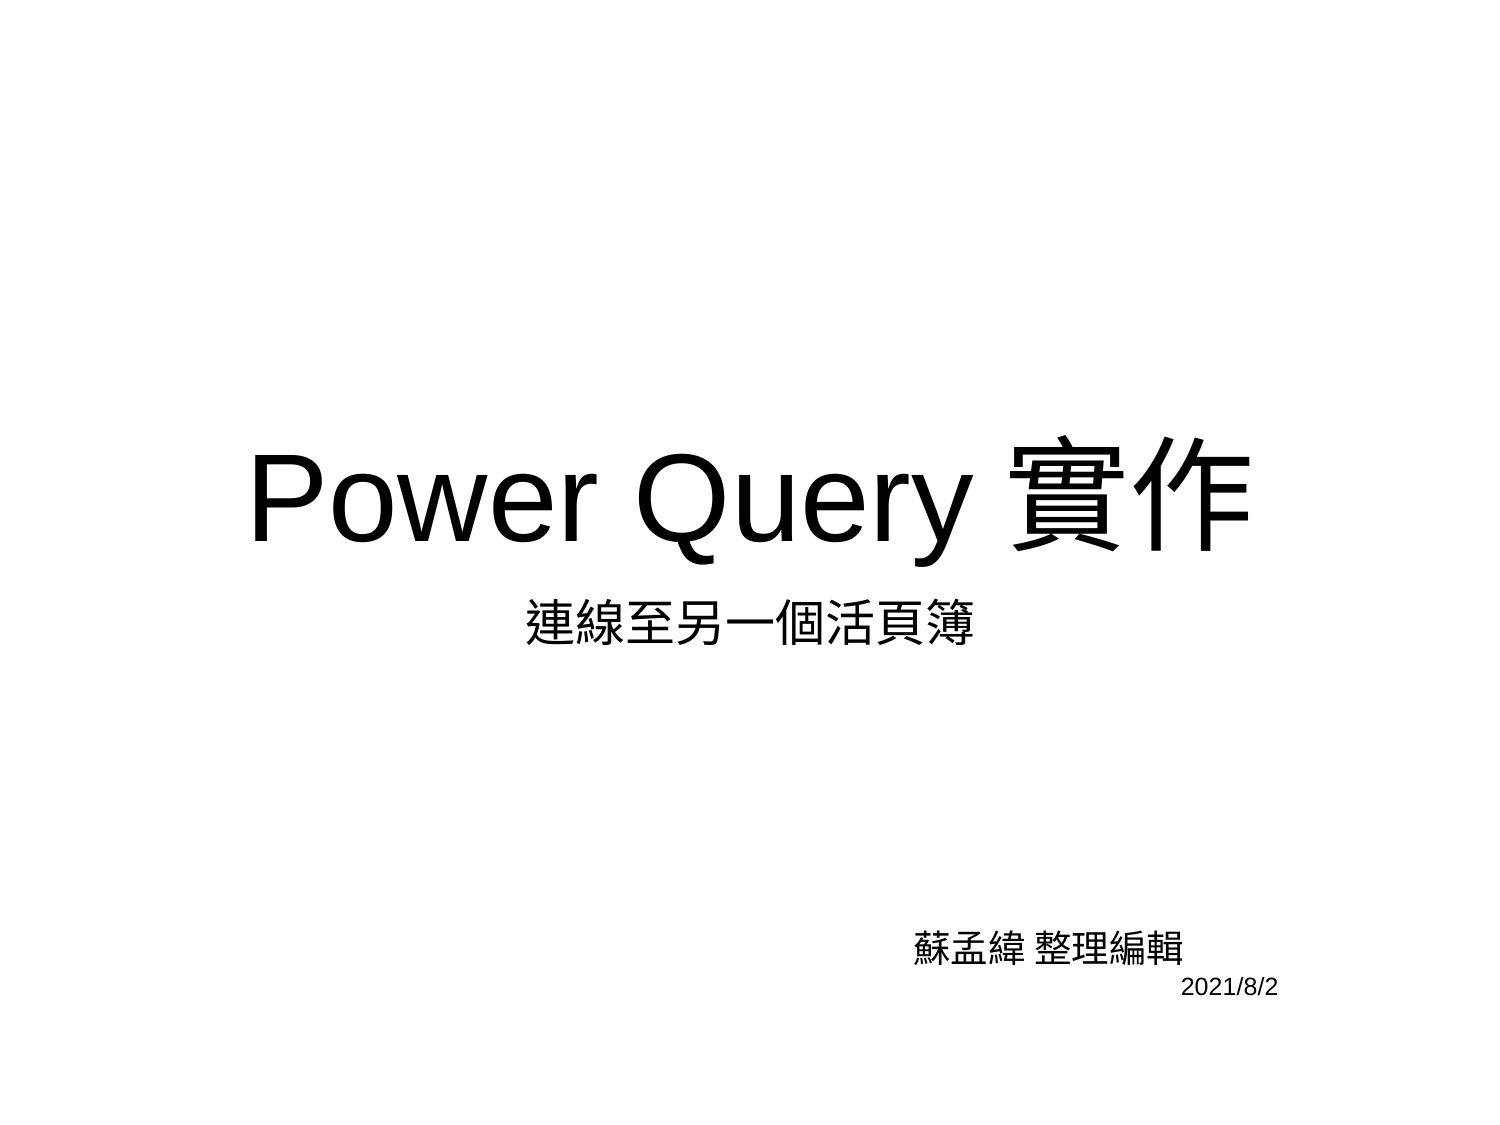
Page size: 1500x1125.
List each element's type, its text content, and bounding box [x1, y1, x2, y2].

text_box 蘇孟緯 整理編輯 2021/8/2 [898, 917, 1294, 1008]
title Power Query實作 [112, 184, 1388, 576]
subtitle 連線至另一個活頁簿 [187, 590, 1313, 863]
